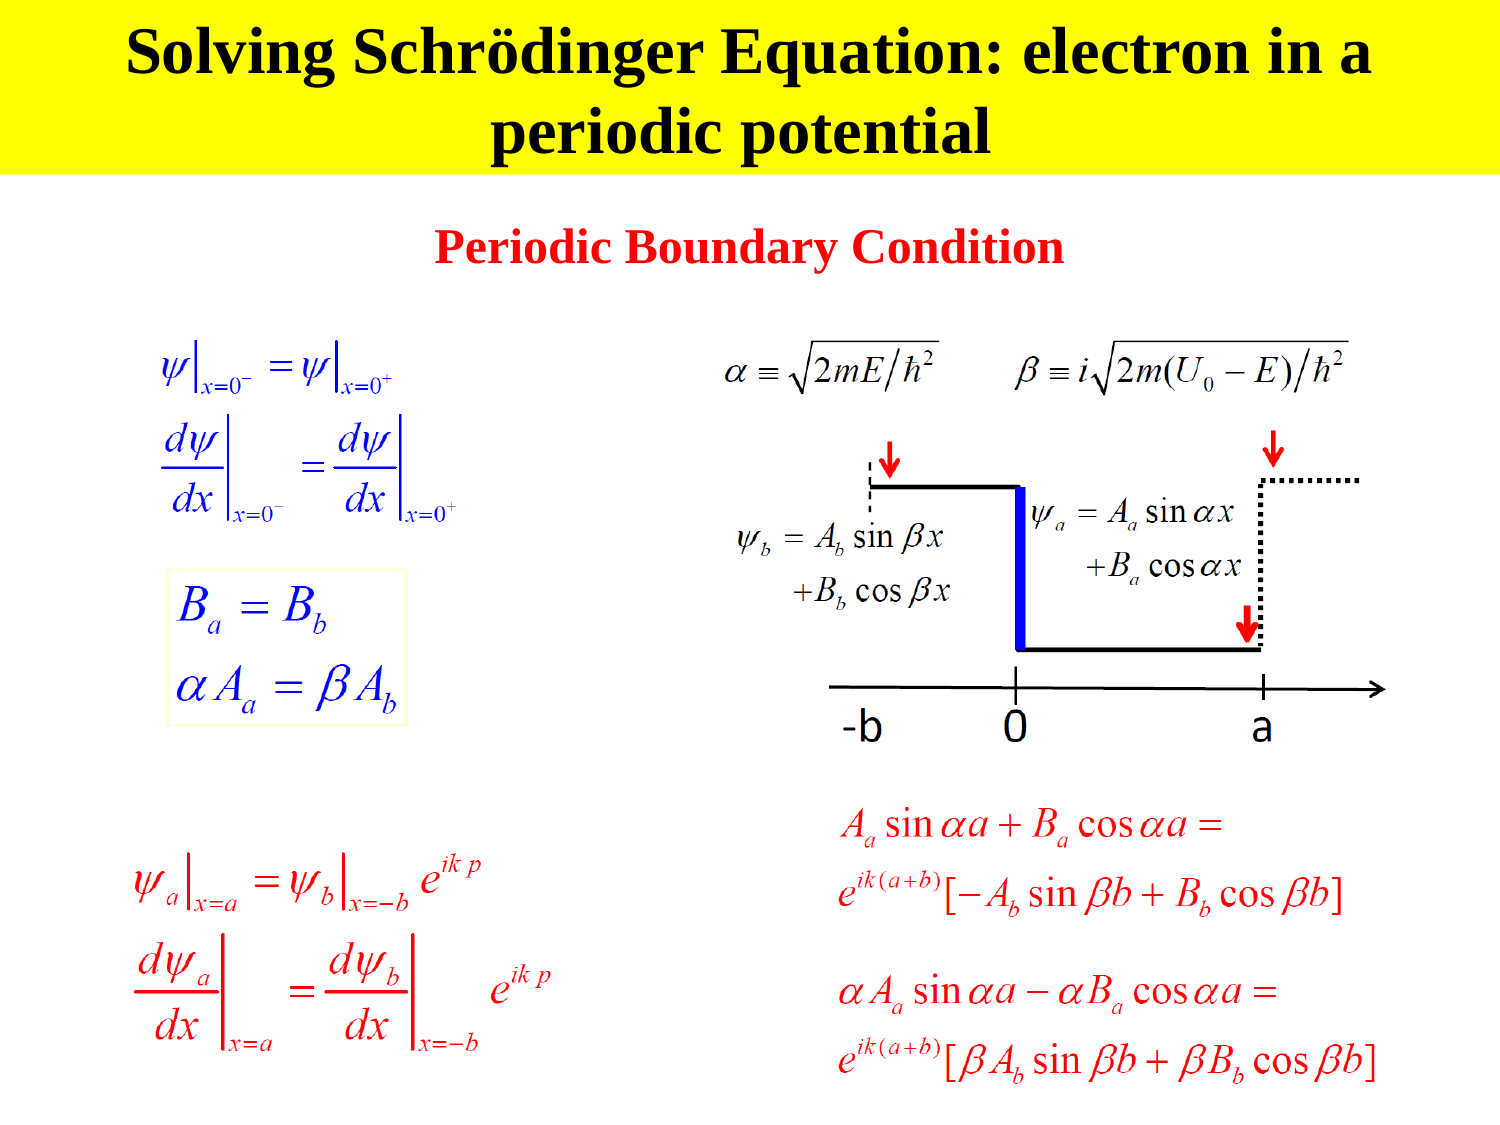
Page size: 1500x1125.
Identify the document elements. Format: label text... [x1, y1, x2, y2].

text_box Solving Schrödinger Equation: electron in a periodic potential [0, 0, 1500, 175]
text_box Periodic Boundary Condition [419, 206, 1081, 282]
picture [783, 793, 1412, 1104]
picture [104, 320, 488, 753]
picture [117, 820, 565, 1076]
picture [710, 319, 1412, 756]
